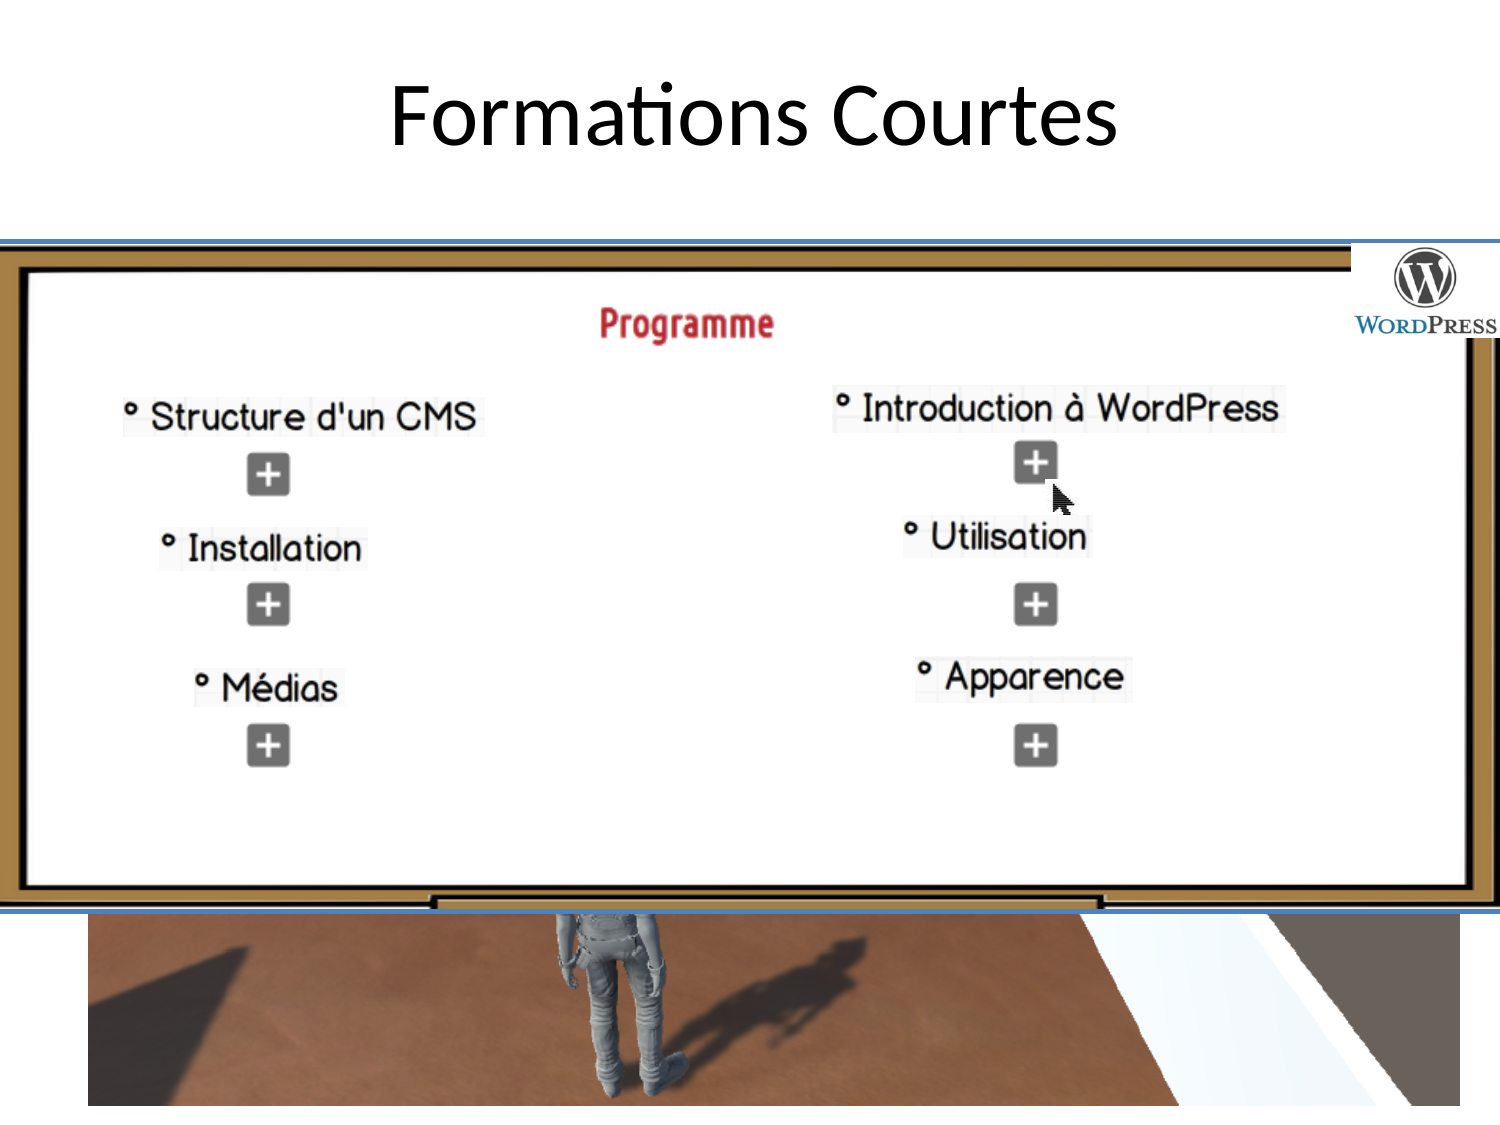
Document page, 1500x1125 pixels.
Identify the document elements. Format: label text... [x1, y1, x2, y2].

picture [0, 243, 1500, 910]
title Formations Courtes [75, 45, 1436, 173]
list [88, 919, 1460, 1107]
